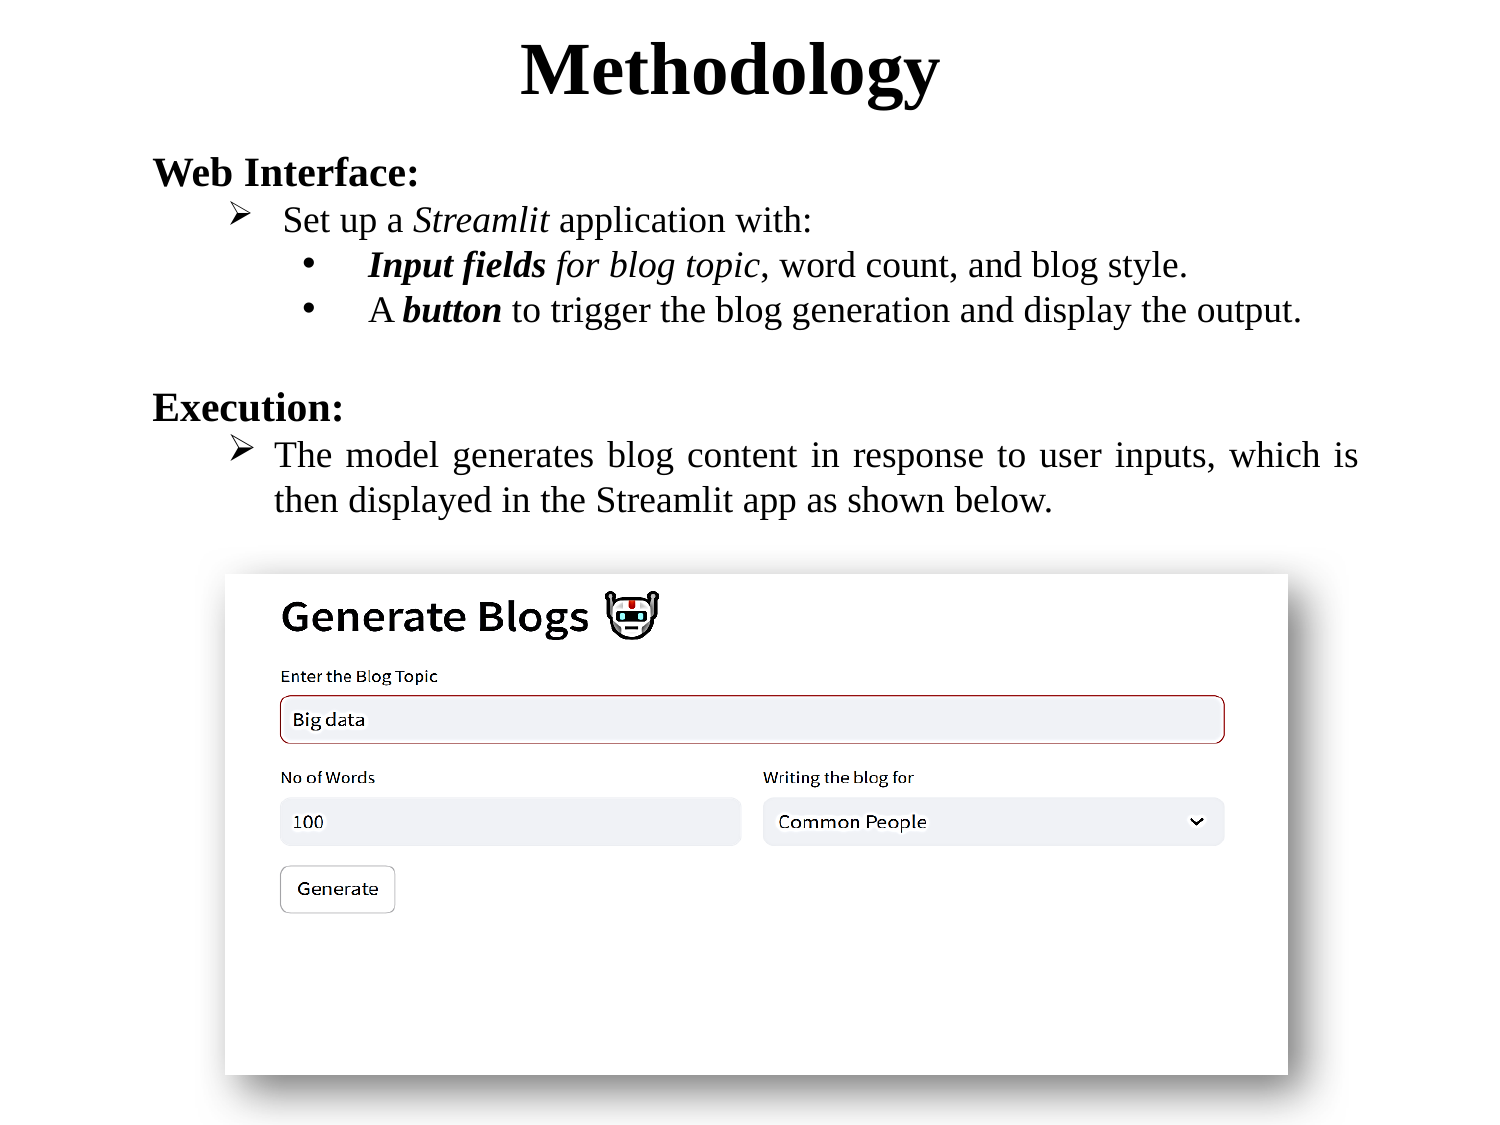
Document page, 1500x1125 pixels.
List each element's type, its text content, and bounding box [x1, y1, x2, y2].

picture [224, 574, 1288, 1076]
text_box Web Interface: Set up a Streamlit application with: Input fields for blog topic, word count, and blog style. A button to trigger the blog generation and display the output. Execution: The model generates blog content in response to user inputs, which is then displayed in the Streamlit app as shown below. [137, 137, 1375, 528]
text_box Methodology [62, 12, 1400, 118]
